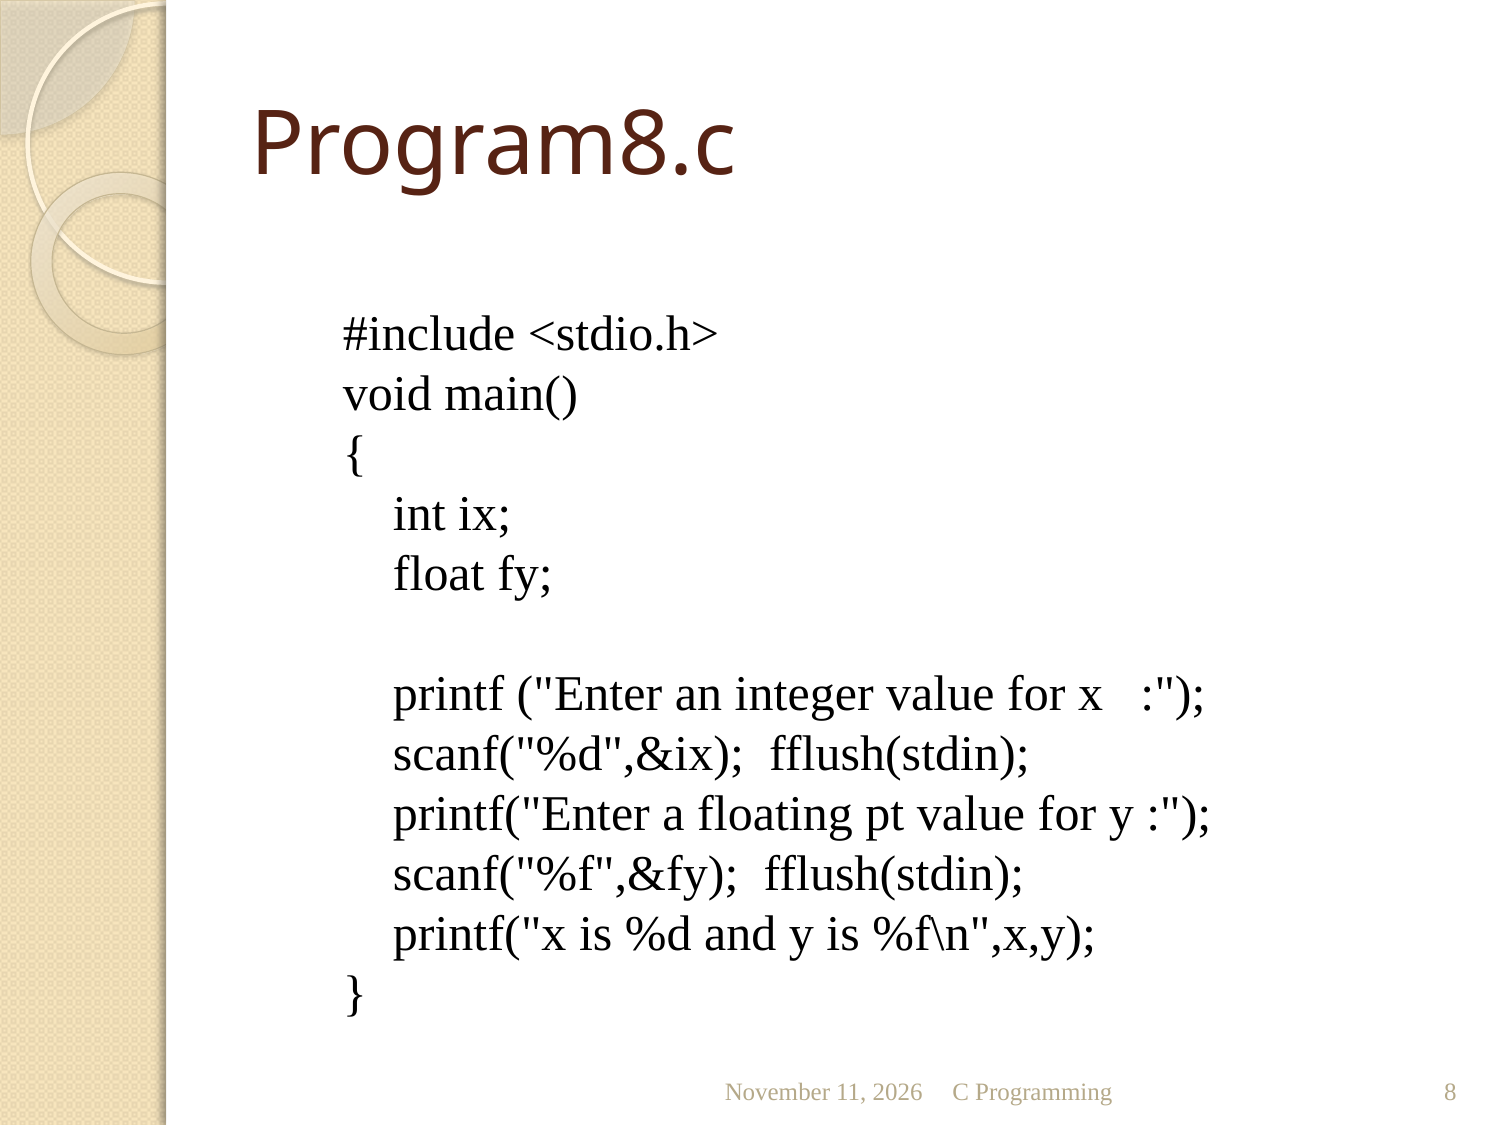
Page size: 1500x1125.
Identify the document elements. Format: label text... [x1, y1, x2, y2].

title Program8.c [235, 45, 1466, 233]
footer C Programming [937, 1034, 1413, 1113]
slide_number 8 [1413, 1034, 1488, 1113]
text_box #include <stdio.h> void main() { int ix; float fy; printf ("Enter an integer value for x :"); scanf("%d",&ix); fflush(stdin); printf("Enter a floating pt value for y :"); scanf("%f",&fy); fflush(stdin); printf("x is %d and y is %f\n",x,y); } [328, 292, 1406, 1028]
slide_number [587, 1034, 937, 1113]
